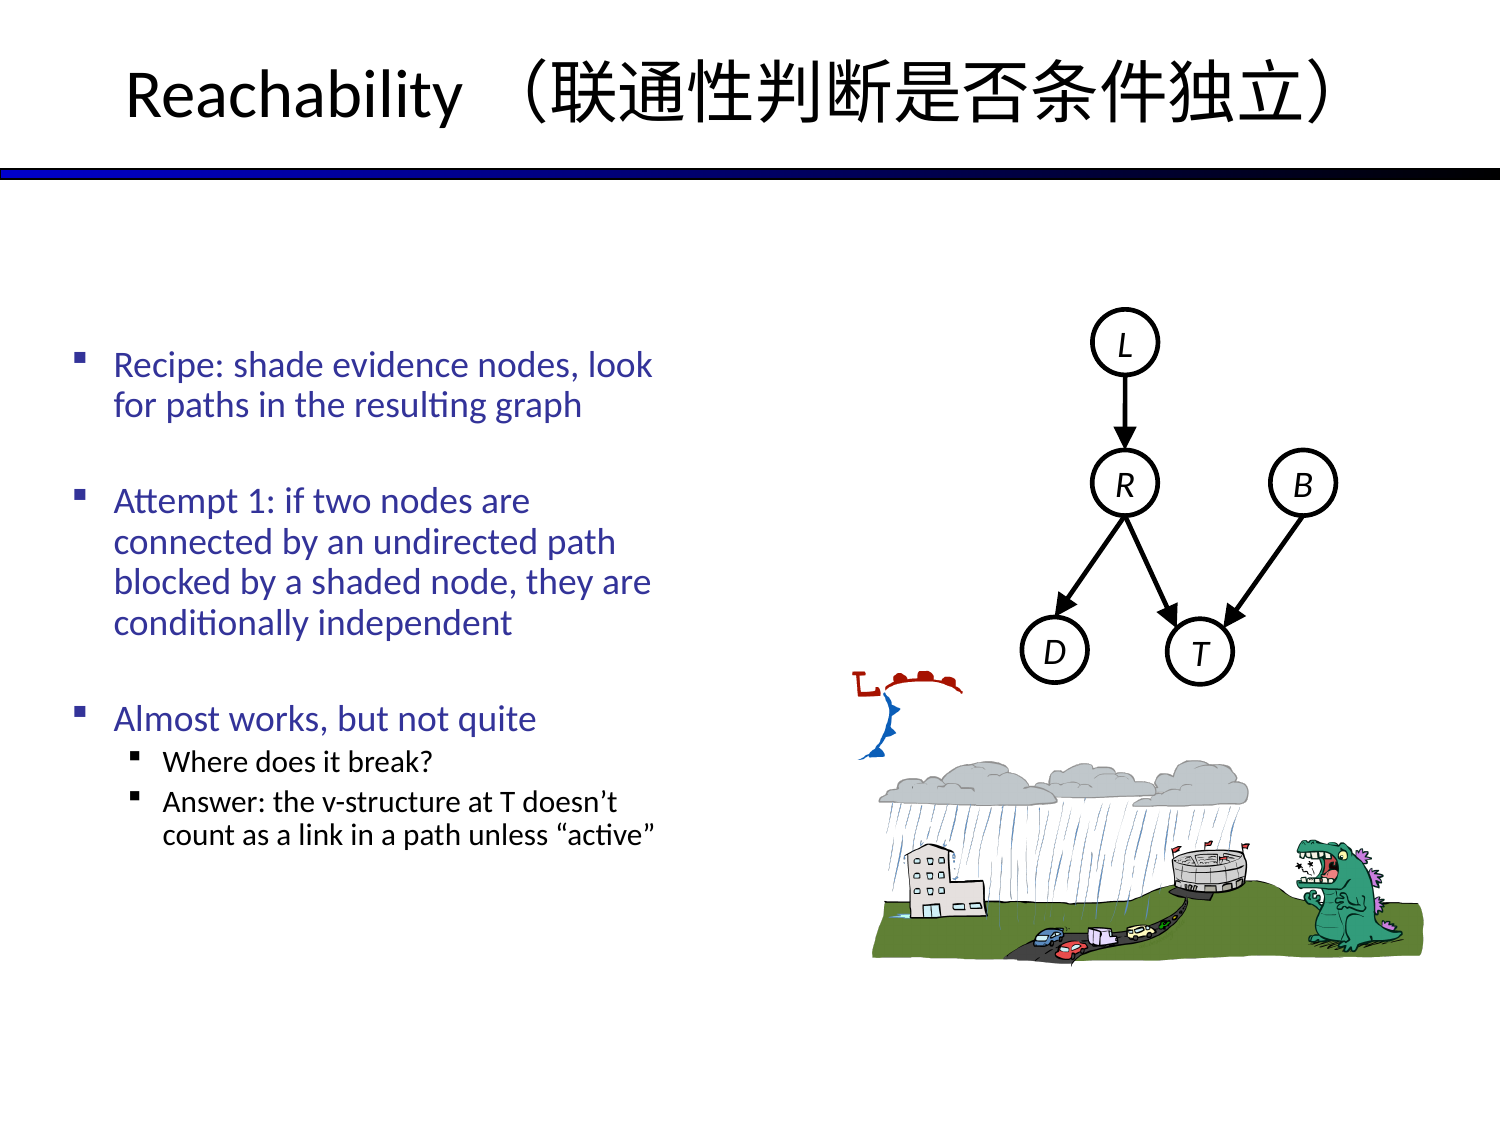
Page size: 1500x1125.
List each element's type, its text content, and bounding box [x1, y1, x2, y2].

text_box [1054, 517, 1126, 616]
list Recipe: shade evidence nodes, look for paths in the resulting graph Attempt 1: if two nodes are connected by an undirected path blocked by a shaded node, they are conditionally independent Almost works, but not quite Where does it break? Answer: the v-structure at T doesn’t count as a link in a path unless “active” [56, 337, 713, 938]
title Reachability（联通性判断是否条件独立） [0, 0, 1500, 184]
text_box T [1167, 618, 1233, 685]
text_box L [1092, 309, 1159, 375]
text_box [1223, 517, 1304, 627]
text_box B [1270, 449, 1336, 516]
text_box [1124, 517, 1177, 627]
text_box R [1092, 450, 1158, 515]
text_box D [1021, 617, 1088, 683]
picture [843, 665, 1435, 1125]
